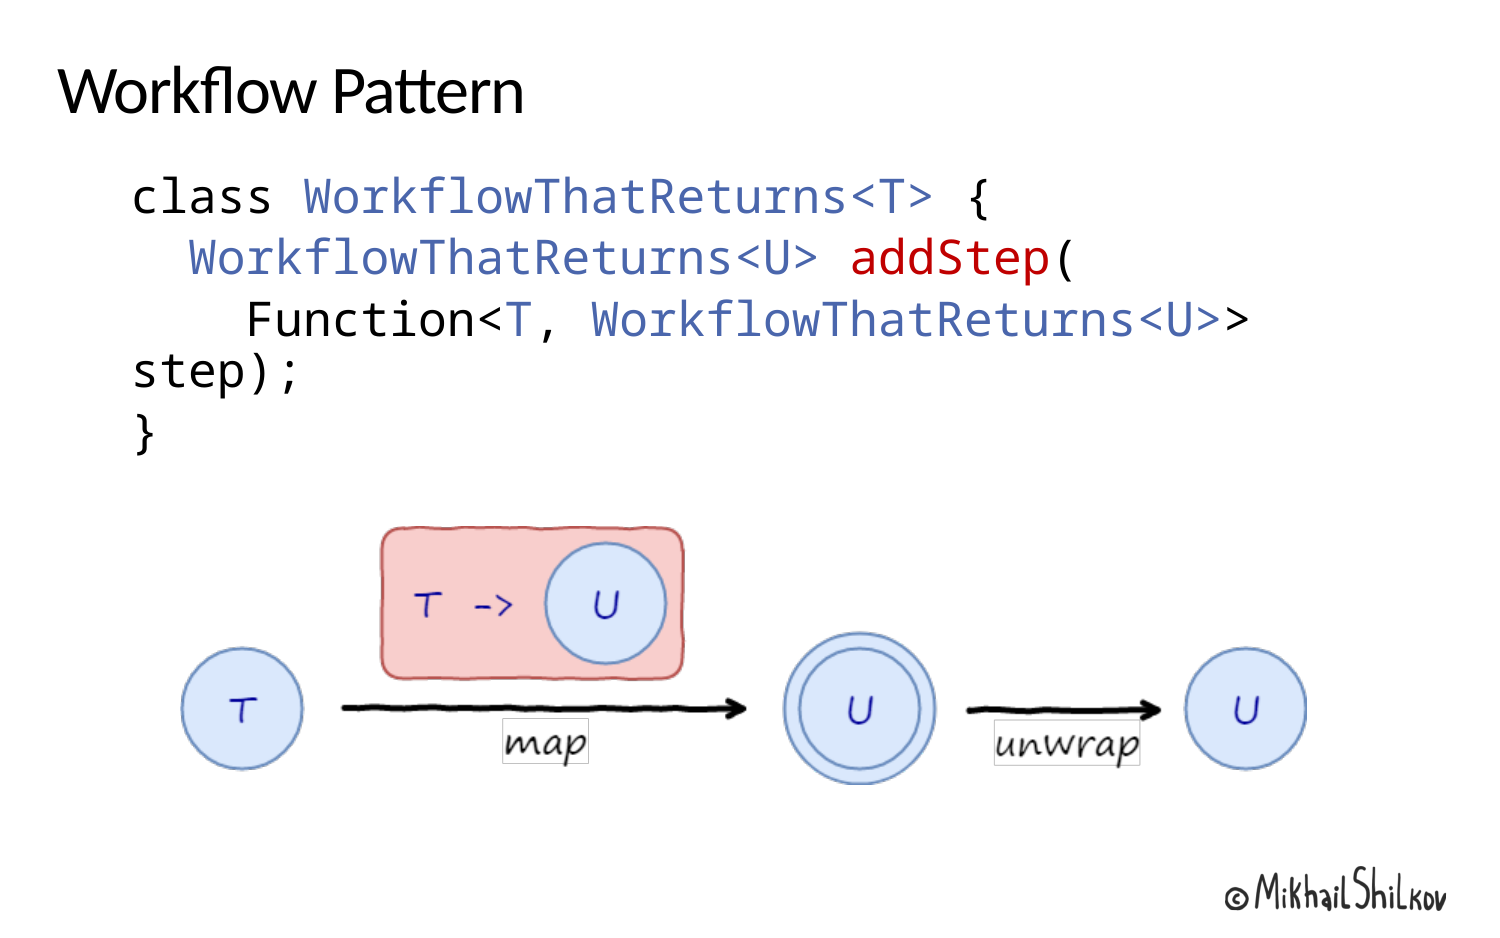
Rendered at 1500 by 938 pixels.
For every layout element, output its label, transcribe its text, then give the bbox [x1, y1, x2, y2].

title Workflow Pattern [33, 39, 1468, 163]
list class WorkflowThatReturns<T> { WorkflowThatReturns<U> addStep( Function<T, WorkflowThatReturns<U>> step); } [76, 162, 1412, 469]
picture [180, 526, 1307, 785]
